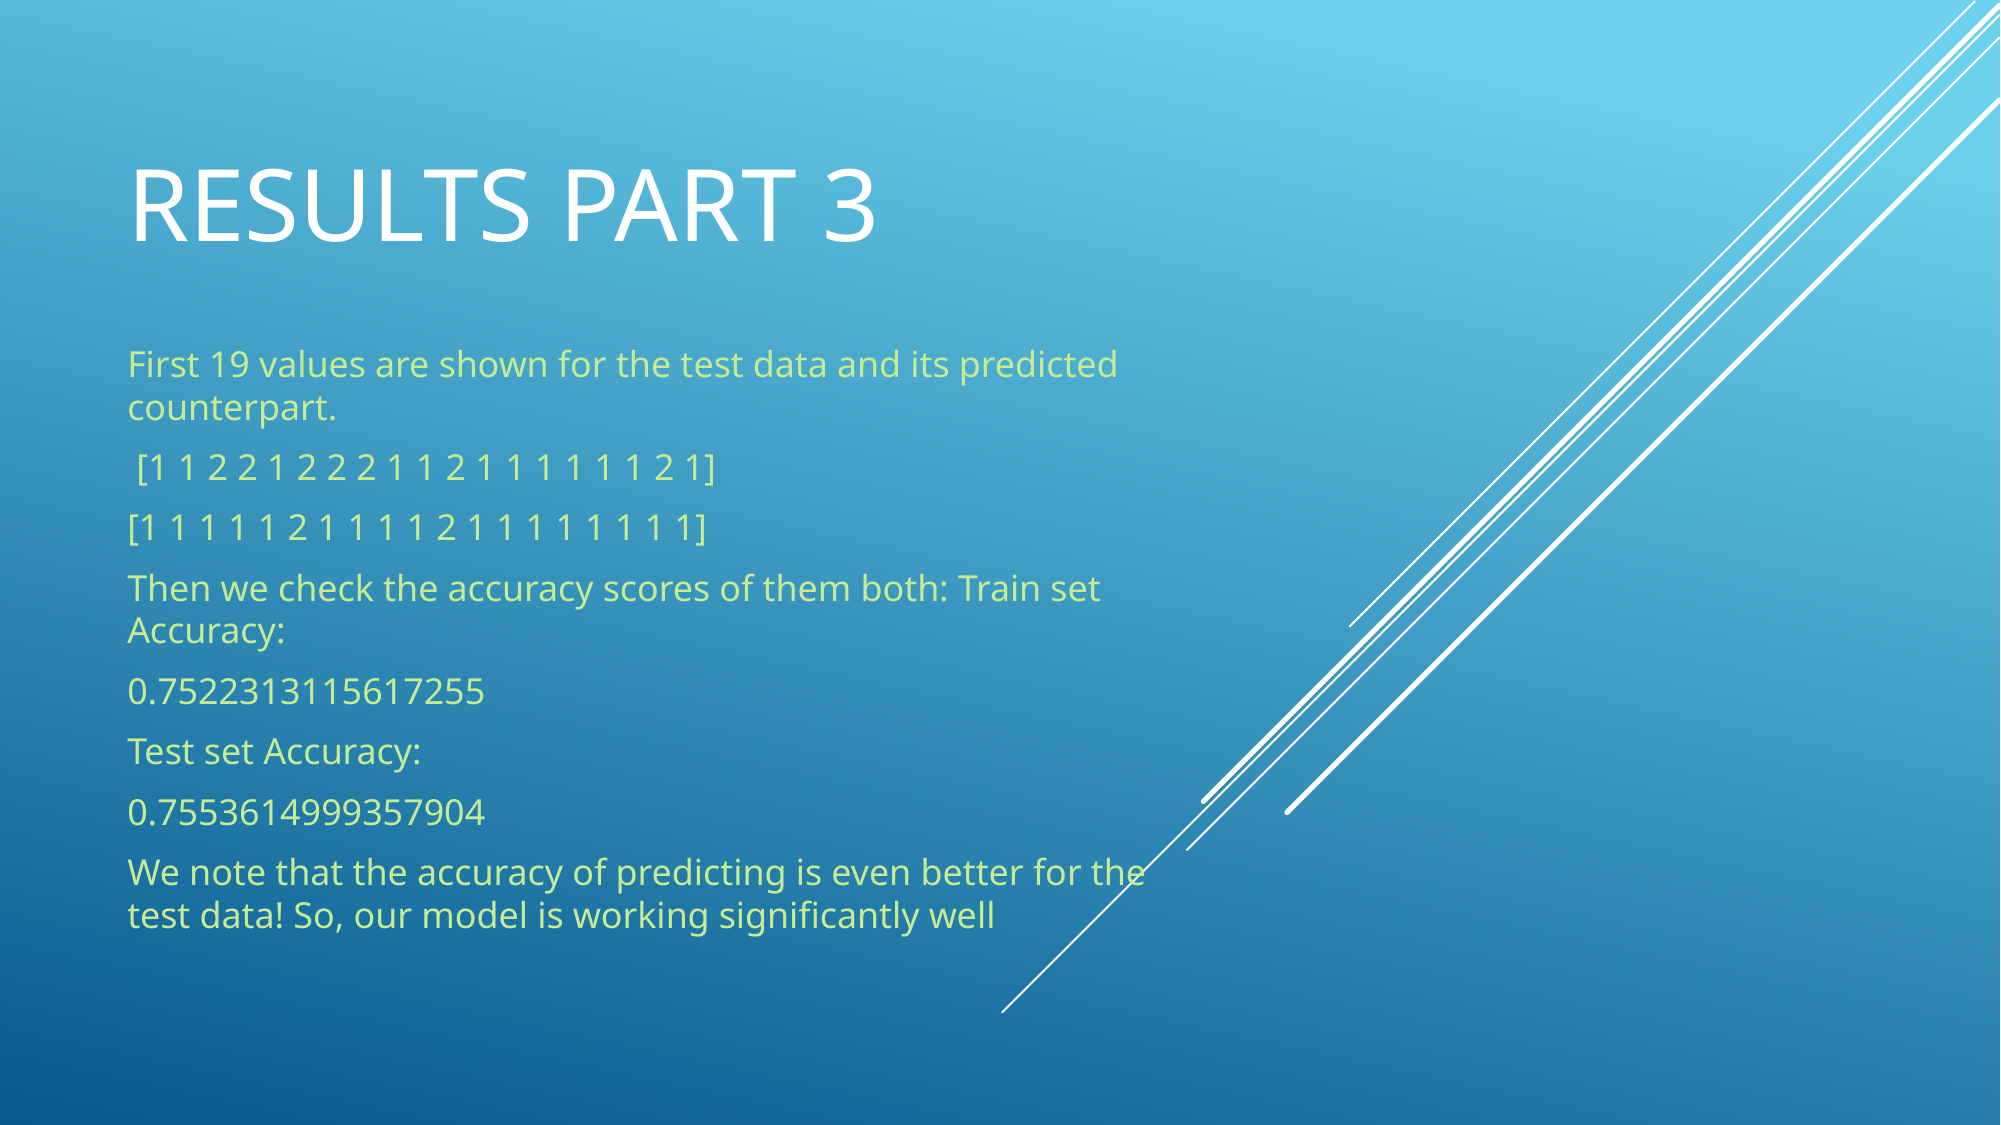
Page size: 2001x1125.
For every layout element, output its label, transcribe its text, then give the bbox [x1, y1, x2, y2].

title Results part 3 [112, 112, 1425, 270]
subtitle First 19 values are shown for the test data and its predicted counterpart. [1 1 2 2 1 2 2 2 1 1 2 1 1 1 1 1 1 2 1] [1 1 1 1 1 2 1 1 1 1 2 1 1 1 1 1 1 1 1] Then we check the accuracy scores of them both: Train set Accuracy: 0.7522313115617255 Test set Accuracy: 0.7553614999357904 We note that the accuracy of predicting is even better for the test data! So, our model is working significantly well [112, 333, 1163, 950]
